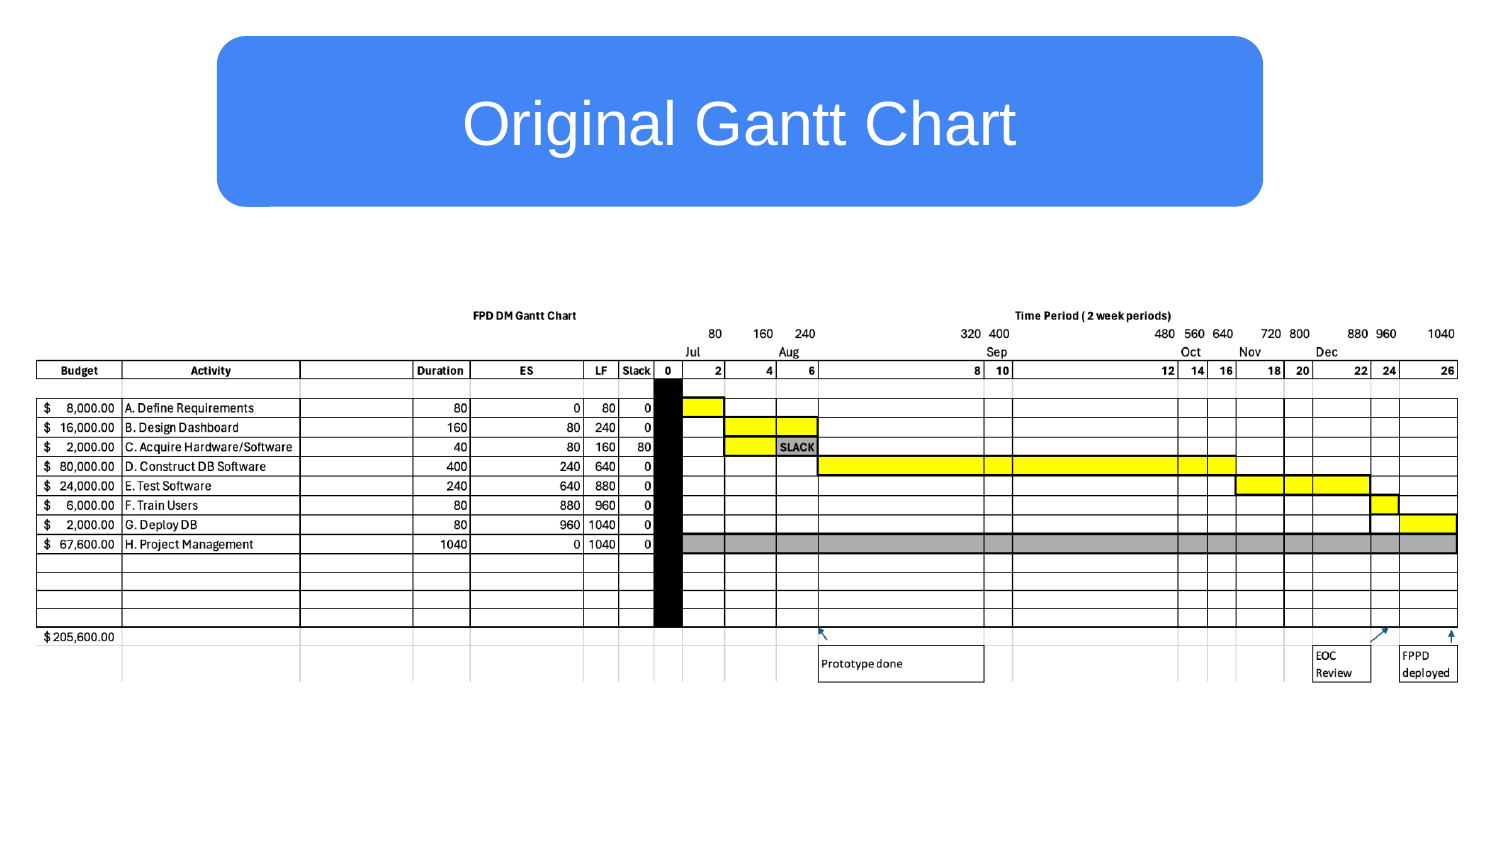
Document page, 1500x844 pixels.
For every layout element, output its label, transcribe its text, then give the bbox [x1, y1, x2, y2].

text_box [217, 36, 1263, 206]
picture [24, 300, 1476, 697]
text_box Original Gantt Chart [288, 68, 1192, 175]
